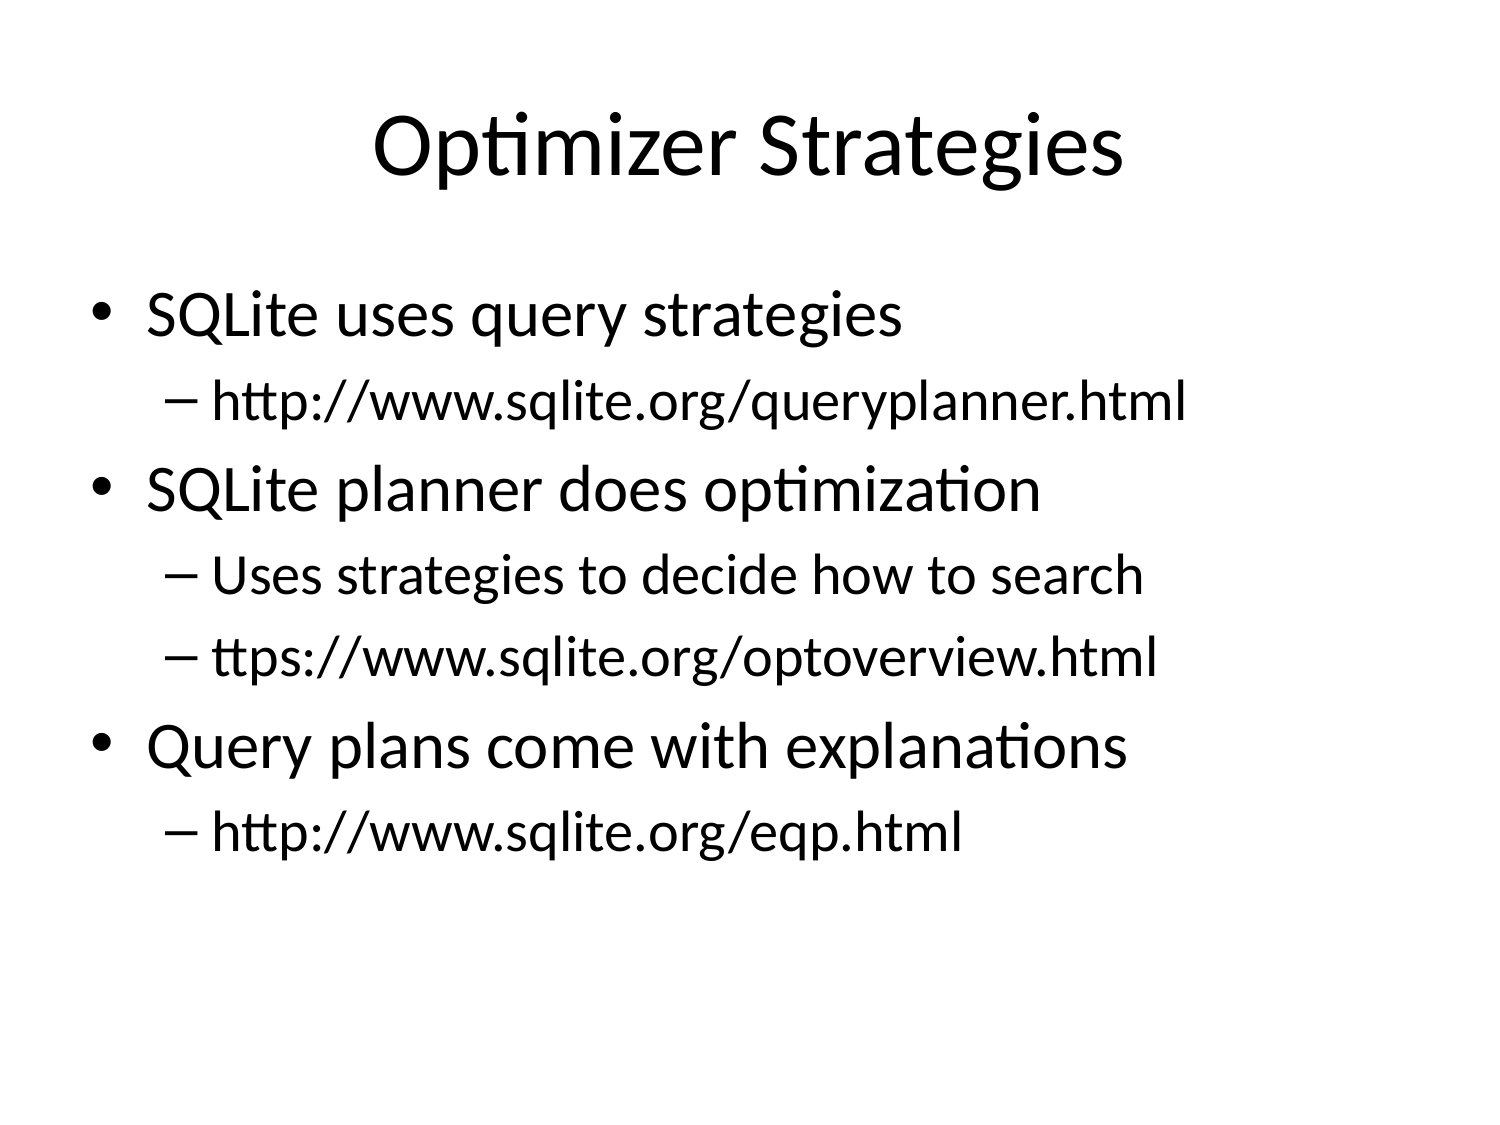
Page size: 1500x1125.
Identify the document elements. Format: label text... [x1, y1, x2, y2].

list SQLite uses query strategies http://www.sqlite.org/queryplanner.html SQLite planner does optimization Uses strategies to decide how to search ttps://www.sqlite.org/optoverview.html Query plans come with explanations http://www.sqlite.org/eqp.html [75, 262, 1471, 1097]
title Optimizer Strategies [75, 45, 1425, 233]
